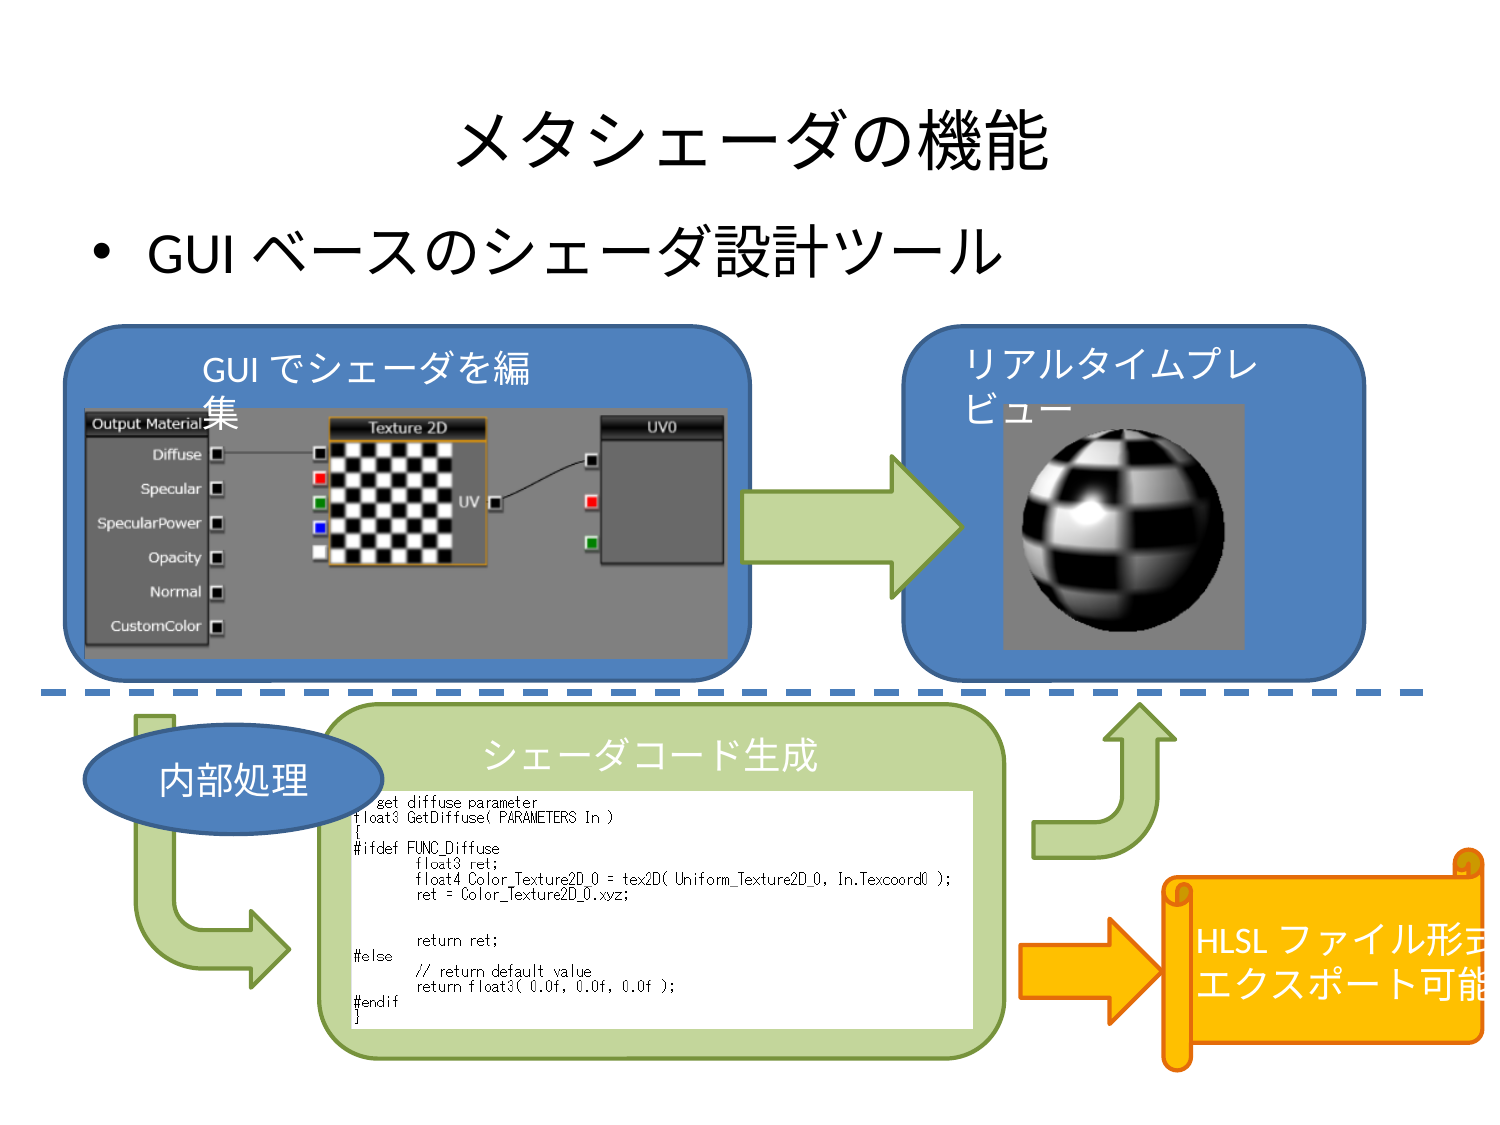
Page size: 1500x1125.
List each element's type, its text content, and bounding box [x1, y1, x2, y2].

text_box [133, 823, 292, 990]
list GUIベースのシェーダ設計ツール [76, 208, 1427, 386]
text_box [133, 713, 177, 736]
text_box [62, 347, 753, 683]
picture [350, 791, 973, 1030]
text_box [740, 454, 965, 600]
text_box HLSLファイル形式 エクスポート可能 [1181, 908, 1500, 1014]
text_box シェーダコード生成 [466, 724, 857, 785]
picture [84, 408, 728, 659]
text_box GUIでシェーダを編集 [187, 338, 578, 407]
picture [1003, 404, 1245, 650]
title メタシェーダの機能 [75, 45, 1425, 233]
text_box [1161, 847, 1485, 1073]
text_box 内部処理 [82, 722, 385, 837]
text_box [1018, 916, 1165, 1026]
text_box [1031, 702, 1178, 860]
text_box リアルタイムプレビュー [948, 333, 1338, 438]
text_box [317, 702, 1007, 1061]
text_box [901, 386, 1367, 683]
